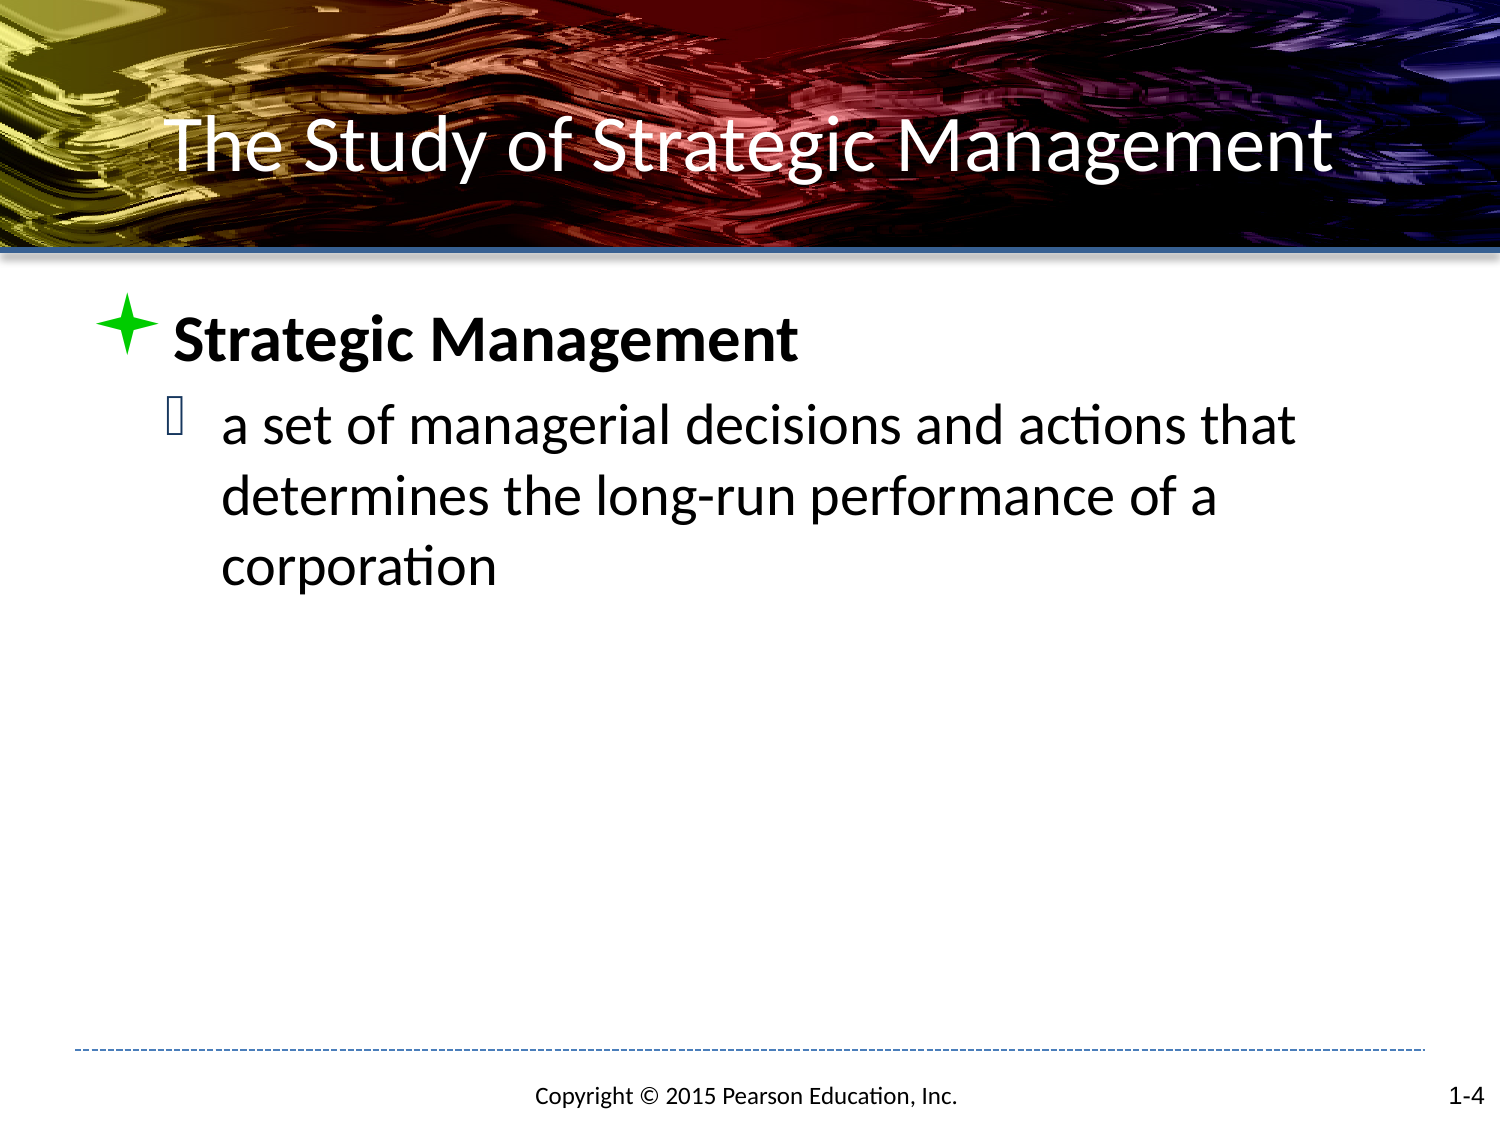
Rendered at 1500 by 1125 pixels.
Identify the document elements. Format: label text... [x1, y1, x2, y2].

picture [0, 0, 1500, 247]
list Strategic Management a set of managerial decisions and actions that determines the long-run performance of a corporation [75, 287, 1425, 1030]
slide_number 1-4 [1149, 1064, 1500, 1125]
title The Study of Strategic Management [75, 45, 1425, 233]
footer Copyright © 2015 Pearson Education, Inc. [506, 1065, 994, 1125]
